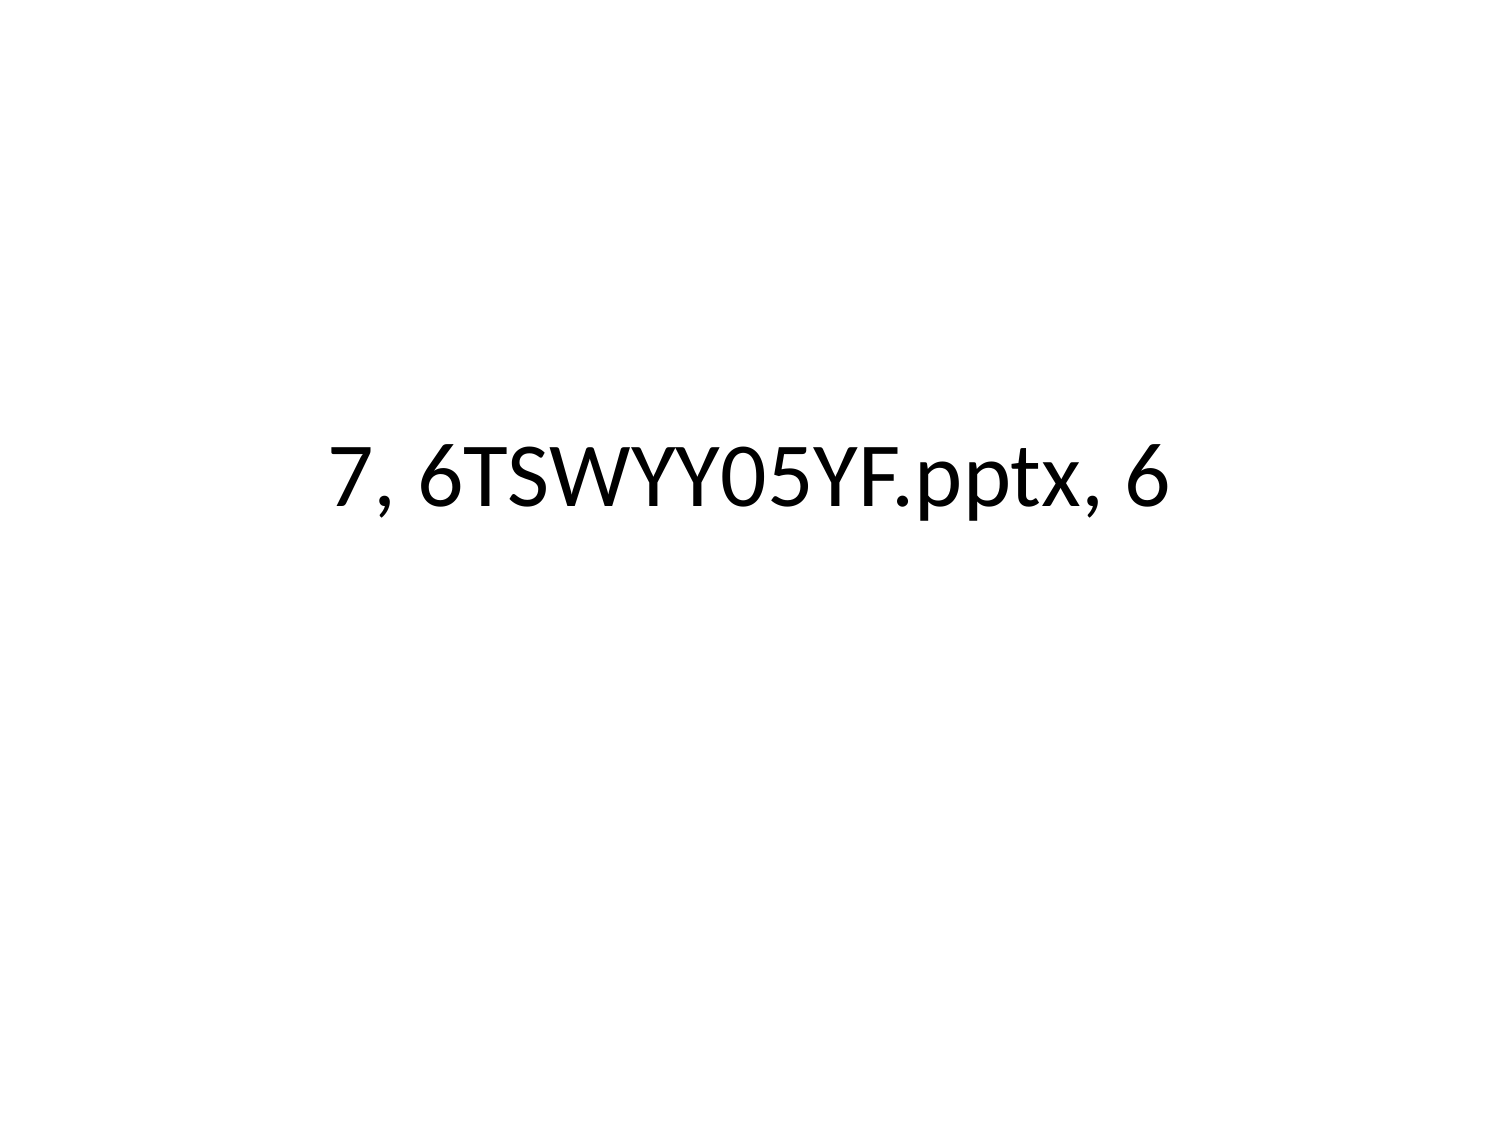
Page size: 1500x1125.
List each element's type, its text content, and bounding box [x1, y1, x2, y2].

title 7, 6TSWYY05YF.pptx, 6 [112, 349, 1388, 591]
